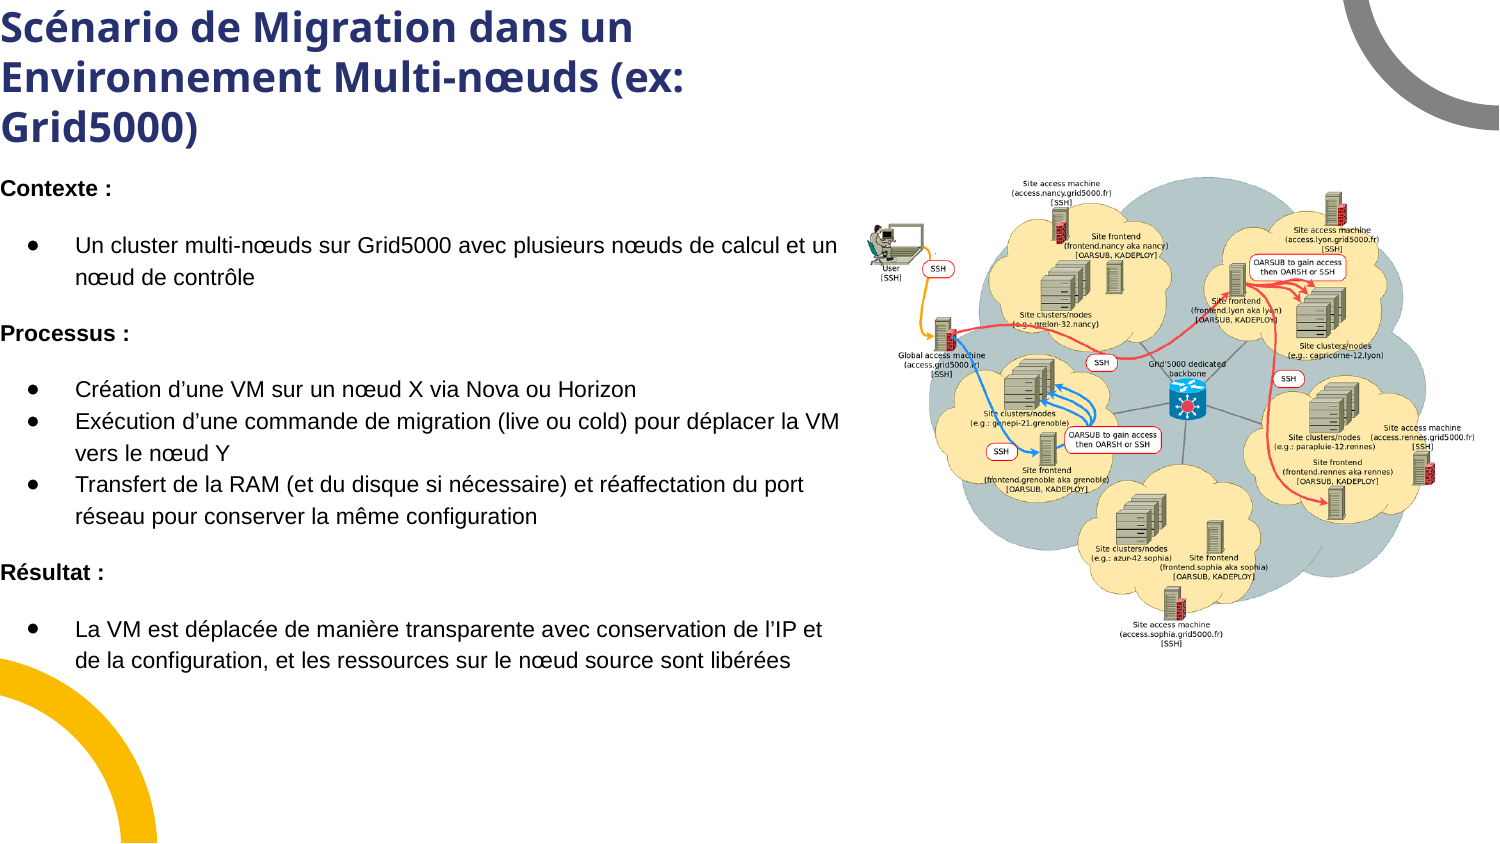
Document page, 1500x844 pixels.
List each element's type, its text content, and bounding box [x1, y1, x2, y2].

text_box [85, 749, 158, 843]
picture [867, 177, 1476, 649]
title Scénario de Migration dans un Environnement Multi-nœuds (ex: Grid5000) [0, 0, 853, 152]
text_box Contexte : Un cluster multi-nœuds sur Grid5000 avec plusieurs nœuds de calcul et un nœud de contrôle Processus : Création d’une VM sur un nœud X via Nova ou Horizon Exécution d’une commande de migration (live ou cold) pour déplacer la VM vers le nœud Y Transfert de la RAM (et du disque si nécessaire) et réaffectation du port réseau pour conserver la même configuration Résultat : La VM est déplacée de manière transparente avec conservation de l’IP et de la configuration, et les ressources sur le nœud source sont libérées [0, 166, 843, 749]
text_box [1343, 0, 1499, 131]
